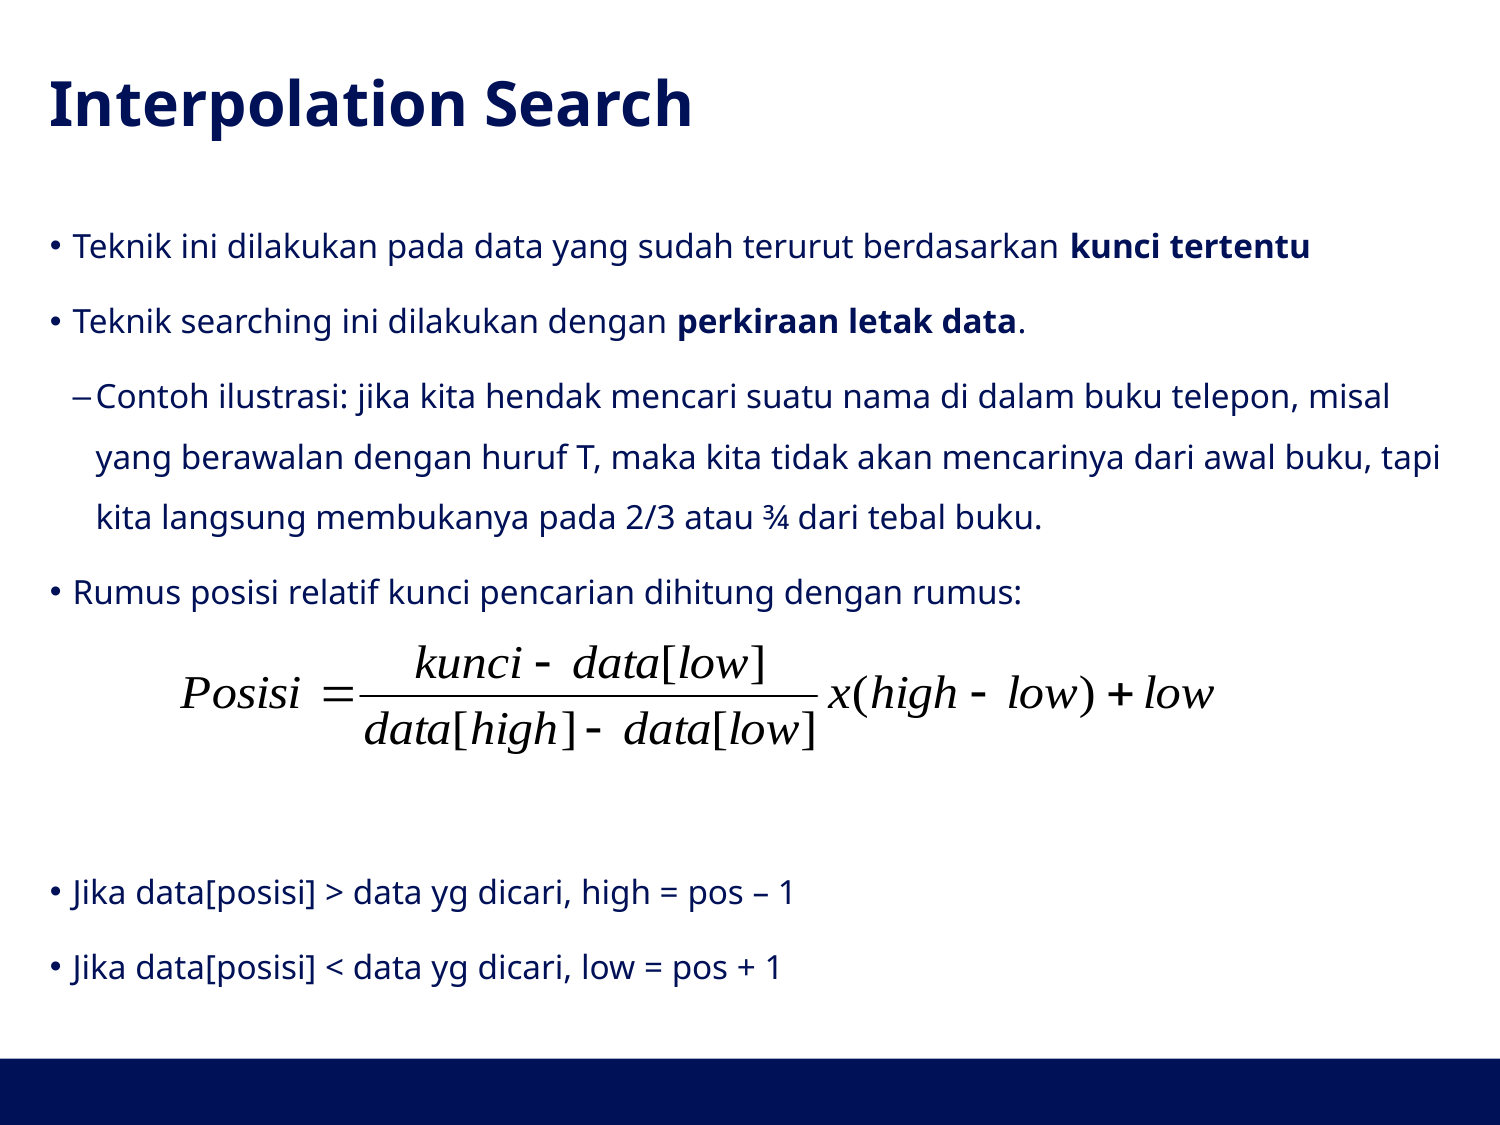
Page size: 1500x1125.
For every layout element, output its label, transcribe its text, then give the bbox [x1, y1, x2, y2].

list Teknik ini dilakukan pada data yang sudah terurut berdasarkan kunci tertentu Teknik searching ini dilakukan dengan perkiraan letak data. Contoh ilustrasi: jika kita hendak mencari suatu nama di dalam buku telepon, misal yang berawalan dengan huruf T, maka kita tidak akan mencarinya dari awal buku, tapi kita langsung membukanya pada 2/3 atau ¾ dari tebal buku. Rumus posisi relatif kunci pencarian dihitung dengan rumus: Jika data[posisi] > data yg dicari, high = pos – 1 Jika data[posisi] < data yg dicari, low = pos + 1 [49, 205, 1451, 993]
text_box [170, 633, 1223, 764]
title Interpolation Search [49, 66, 1451, 138]
